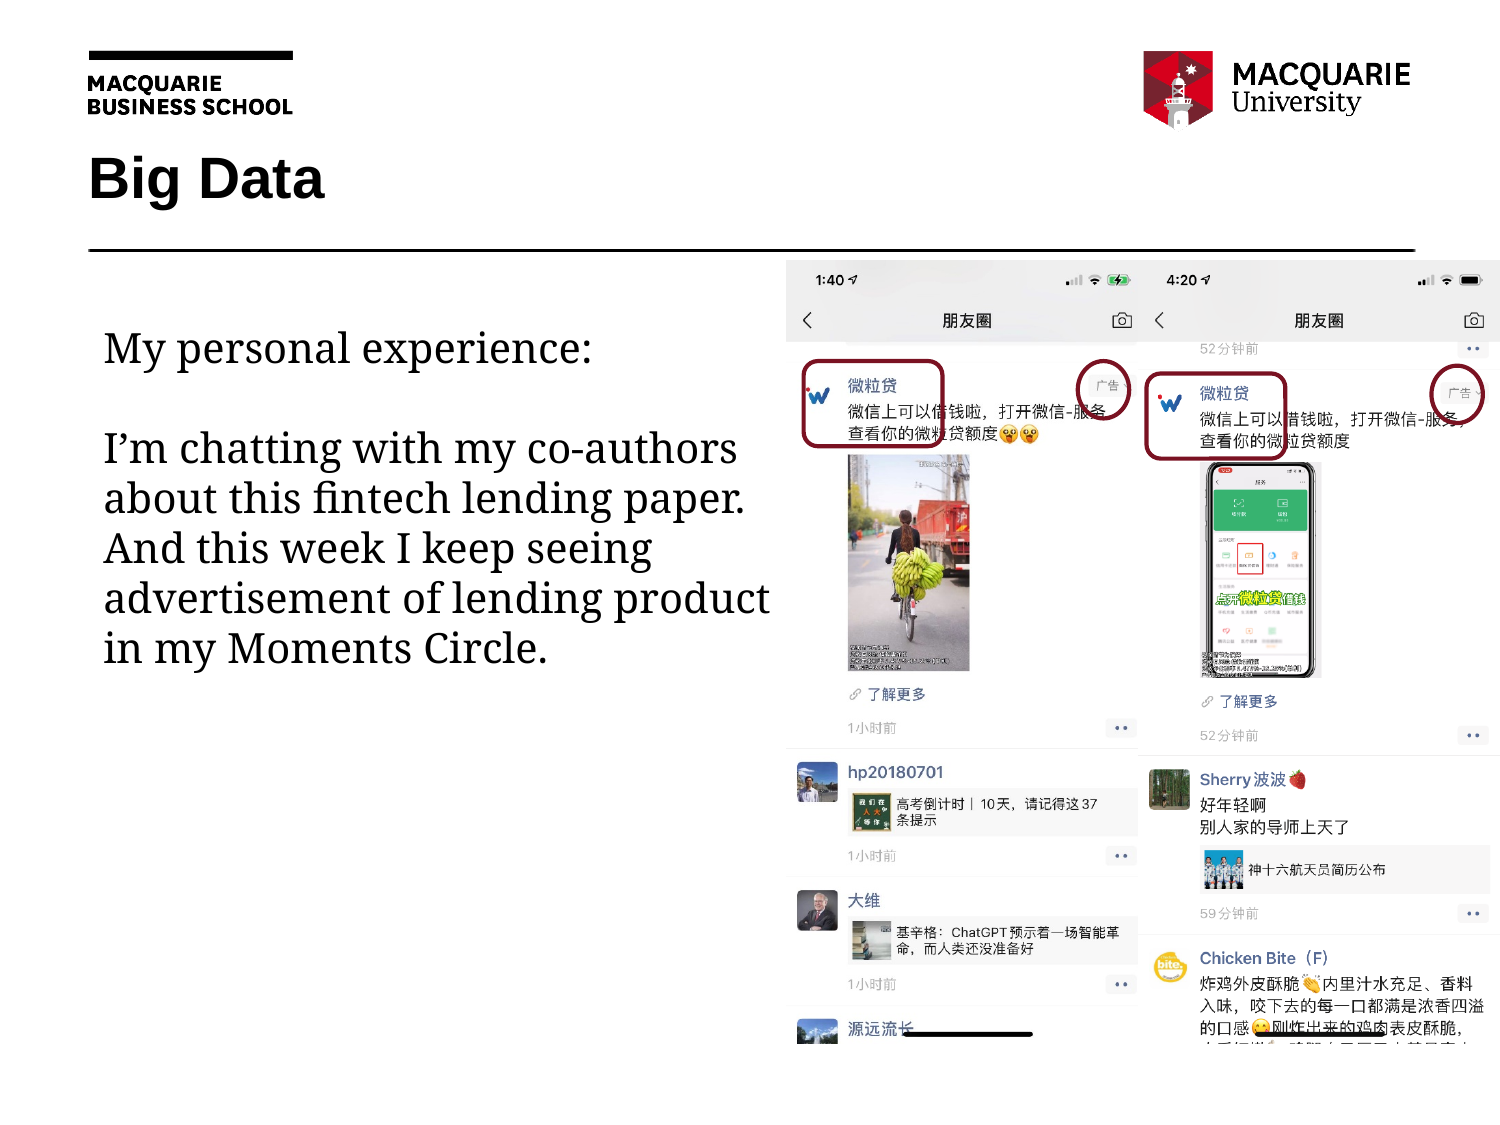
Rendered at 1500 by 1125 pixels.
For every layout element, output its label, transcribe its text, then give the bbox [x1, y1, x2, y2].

picture [1138, 259, 1500, 1044]
text_box My personal experience: I’m chatting with my co-authors about this fintech lending paper. And this week I keep seeing advertisement of lending product in my Moments Circle. [88, 314, 780, 680]
picture [1109, 23, 1444, 149]
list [785, 259, 1137, 1044]
picture [88, 48, 296, 118]
title Big Data [88, 140, 1130, 195]
